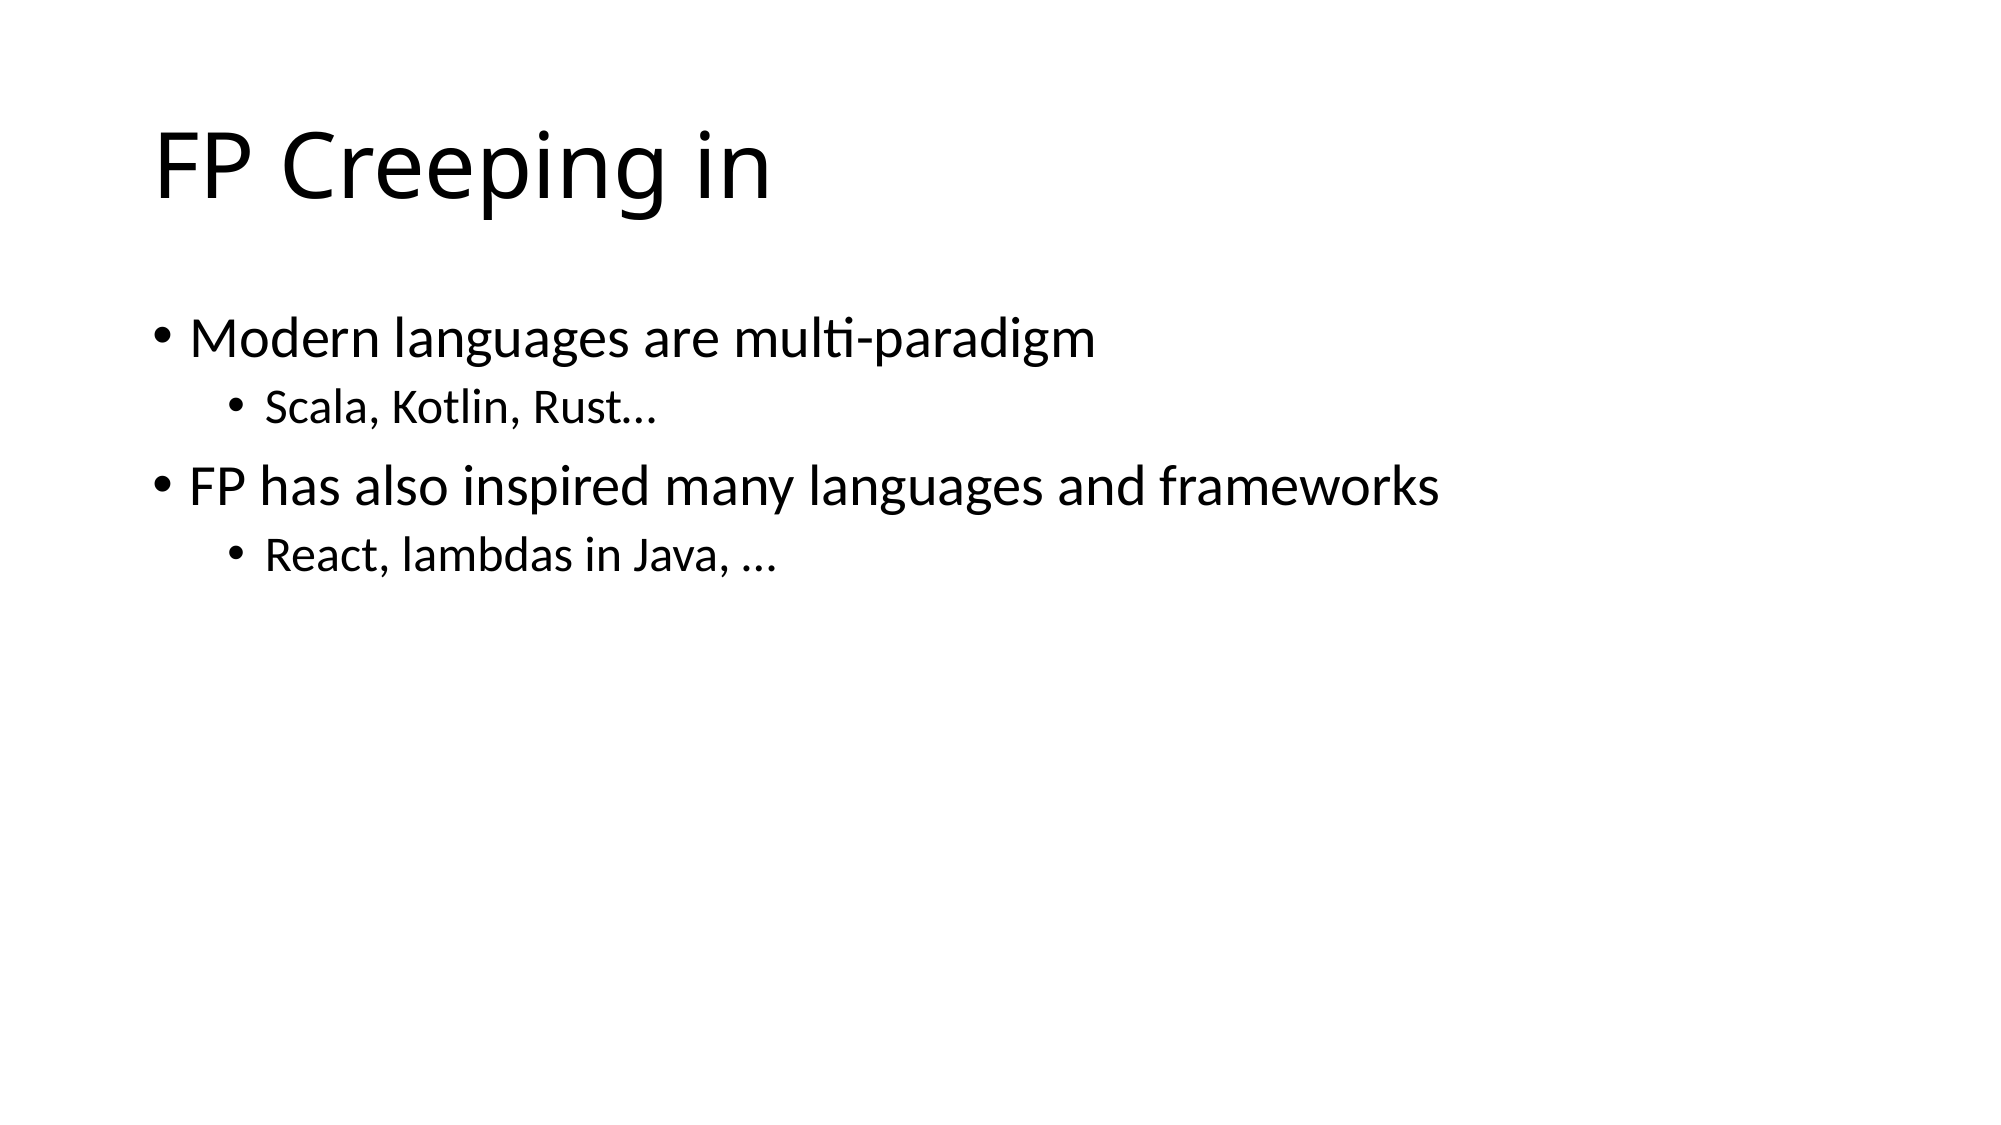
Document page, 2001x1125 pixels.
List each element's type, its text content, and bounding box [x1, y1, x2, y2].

title FP Creeping in [137, 59, 1863, 278]
list Modern languages are multi-paradigm Scala, Kotlin, Rust… FP has also inspired many languages and frameworks React, lambdas in Java, … [137, 299, 1863, 1014]
